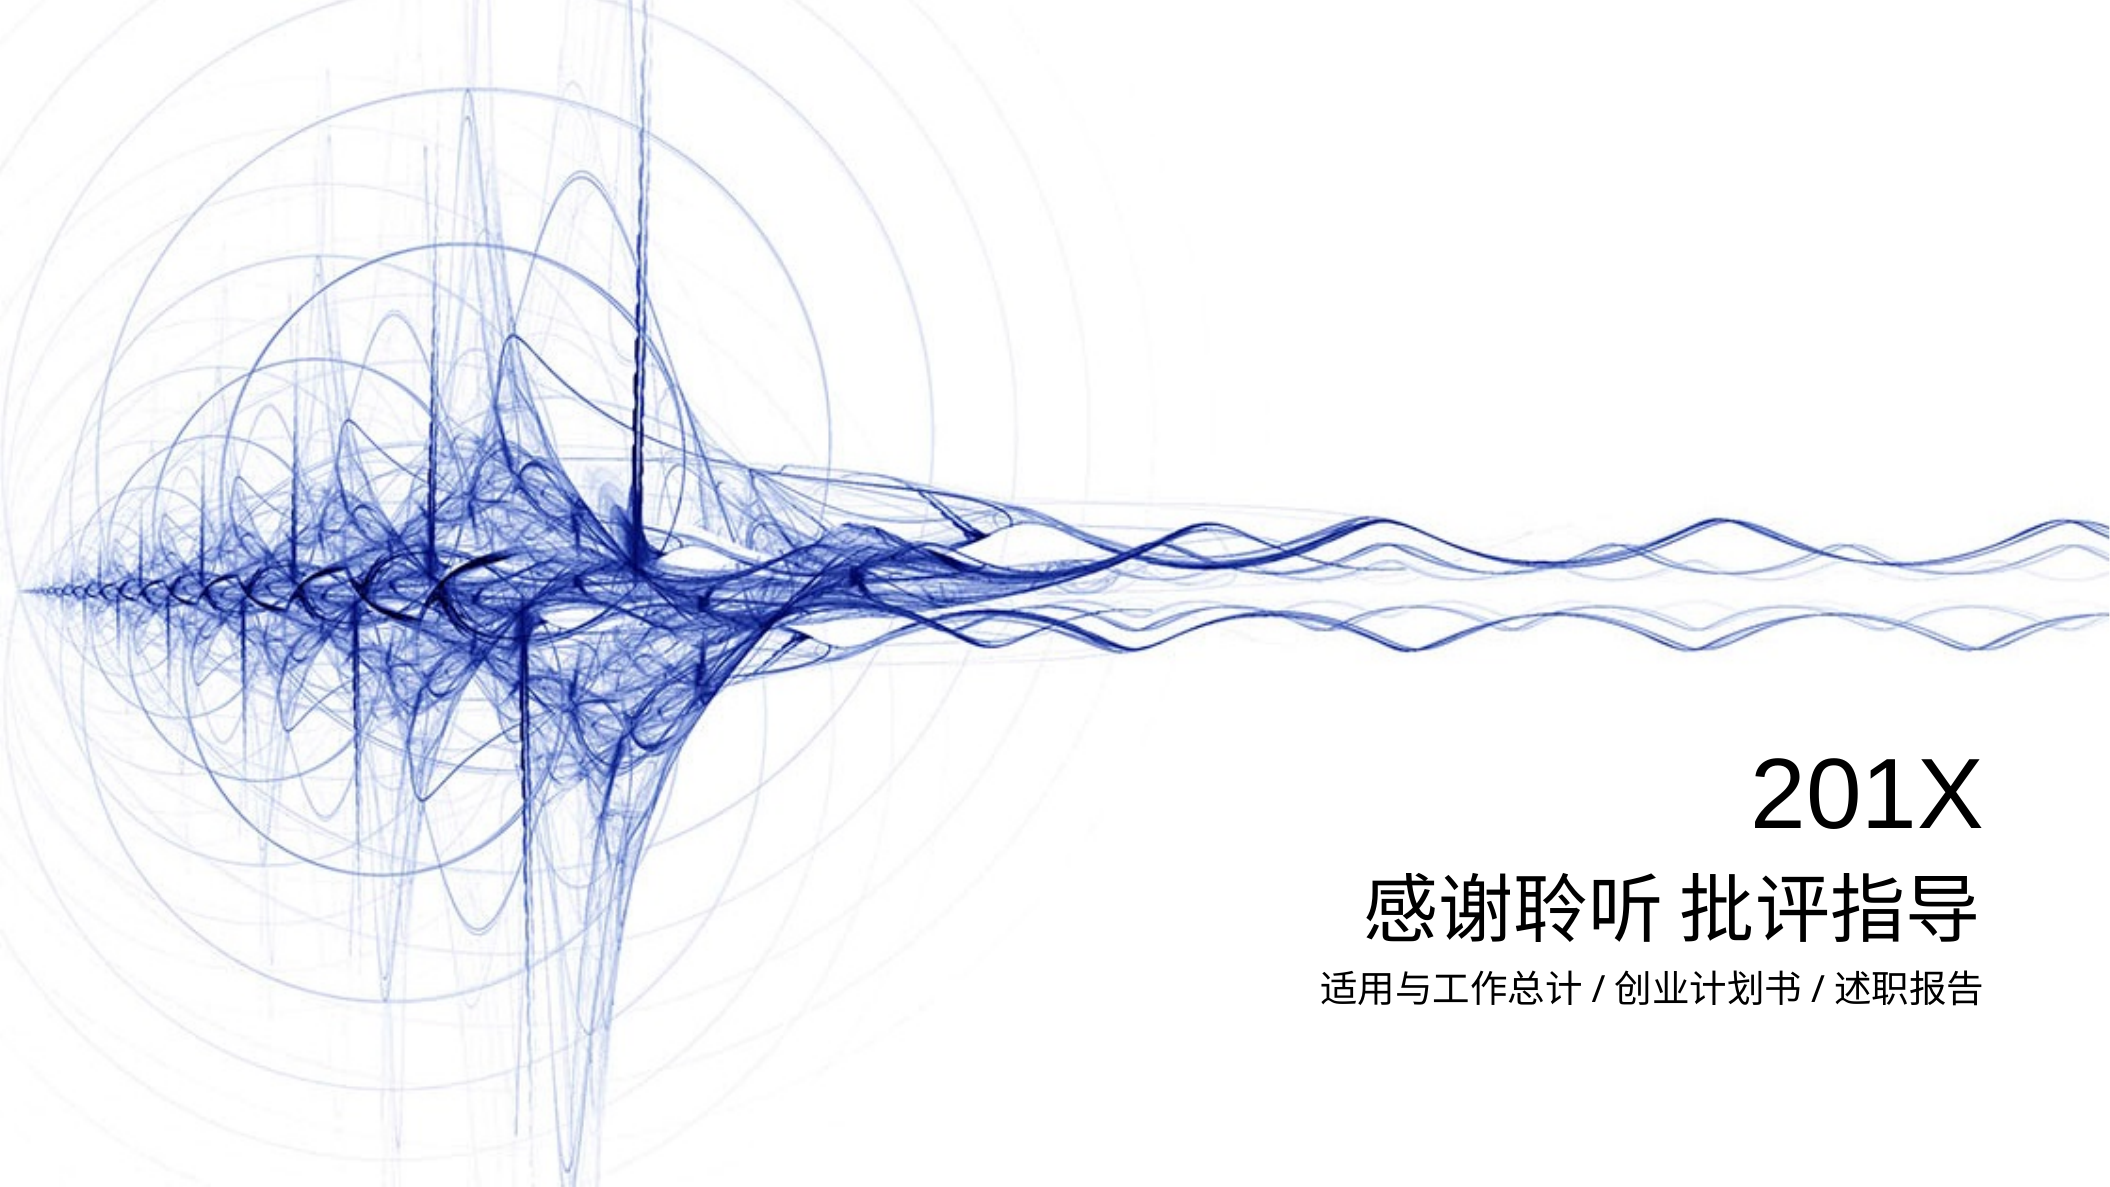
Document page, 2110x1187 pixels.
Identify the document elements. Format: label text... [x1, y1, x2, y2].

text_box [0, 0, 2110, 1187]
text_box 感谢聆听 批评指导 [1351, 855, 1992, 957]
text_box 201X [1538, 723, 1996, 855]
text_box 适用与工作总计/创业计划书/述职报告 [1288, 959, 1996, 1016]
